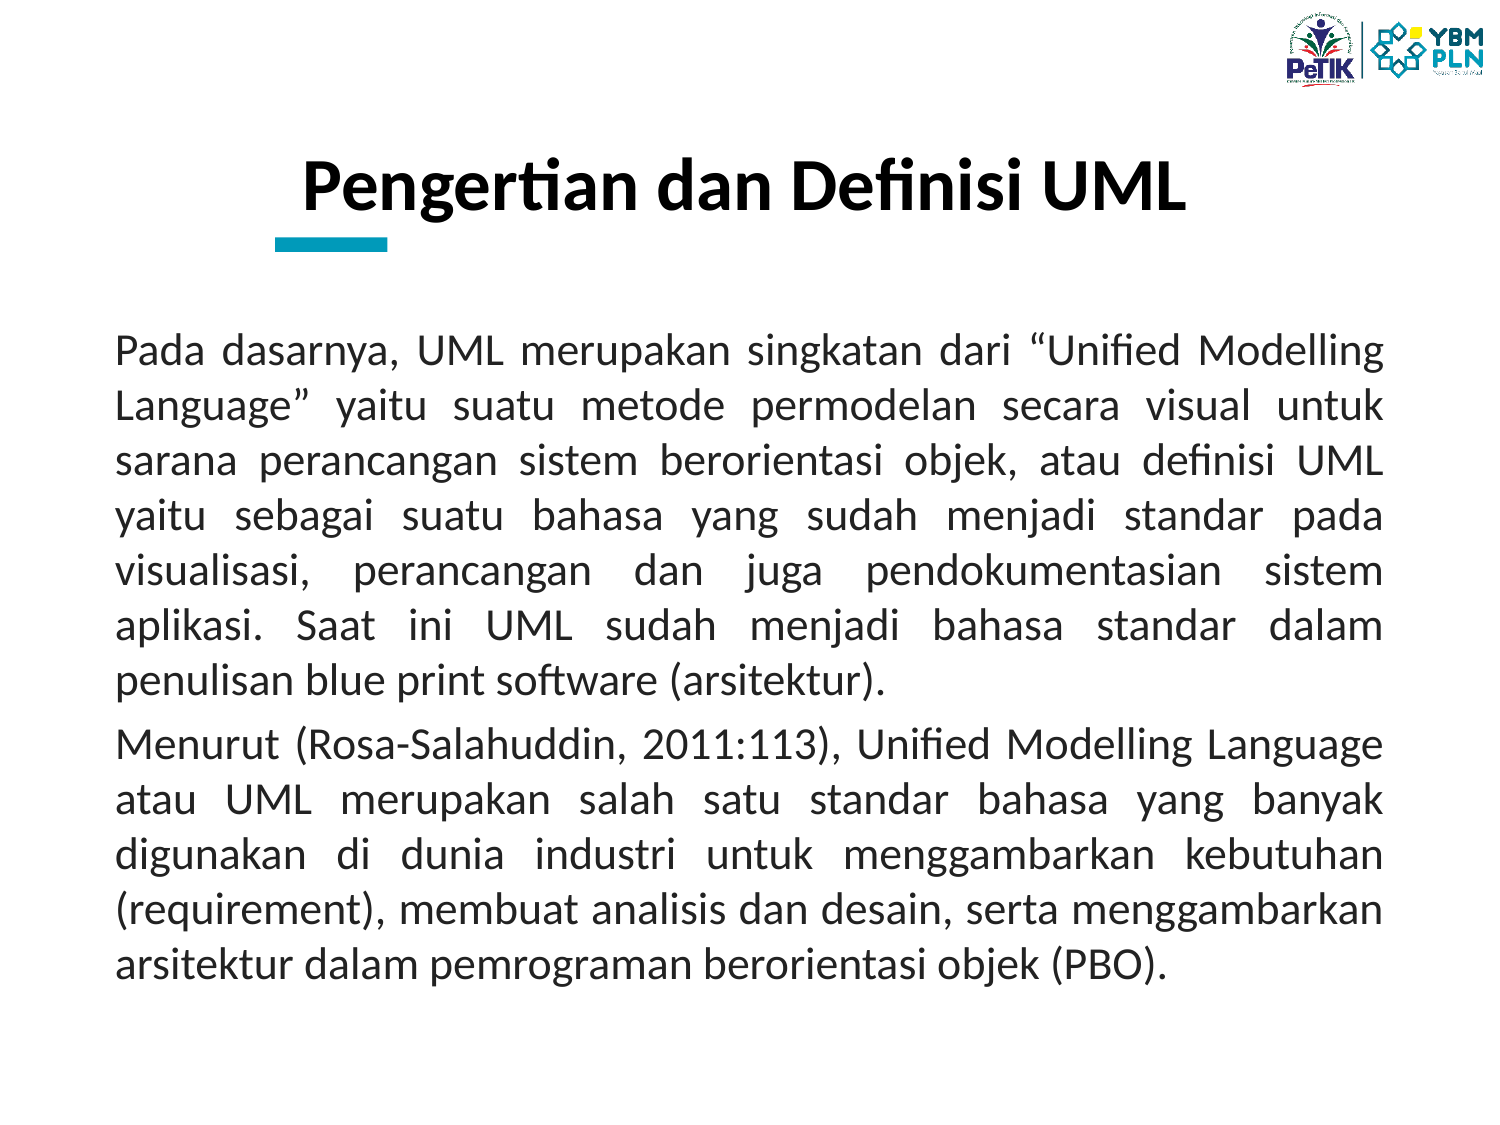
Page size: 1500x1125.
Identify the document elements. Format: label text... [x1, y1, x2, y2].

text_box [273, 235, 390, 254]
subtitle Pada dasarnya, UML merupakan singkatan dari “Unified Modelling Language” yaitu suatu metode permodelan secara visual untuk sarana perancangan sistem berorientasi objek, atau definisi UML yaitu sebagai suatu bahasa yang sudah menjadi standar pada visualisasi, perancangan dan juga pendokumentasian sistem aplikasi. Saat ini UML sudah menjadi bahasa standar dalam penulisan blue print software (arsitektur). Menurut (Rosa-Salahuddin, 2011:113), Unified Modelling Language atau UML merupakan salah satu standar bahasa yang banyak digunakan di dunia industri untuk menggambarkan kebutuhan (requirement), membuat analisis dan desain, serta menggambarkan arsitektur dalam pemrograman berorientasi objek (PBO). [99, 312, 1400, 1075]
title Pengertian dan Definisi UML [7, 86, 1483, 275]
picture [1287, 12, 1483, 88]
